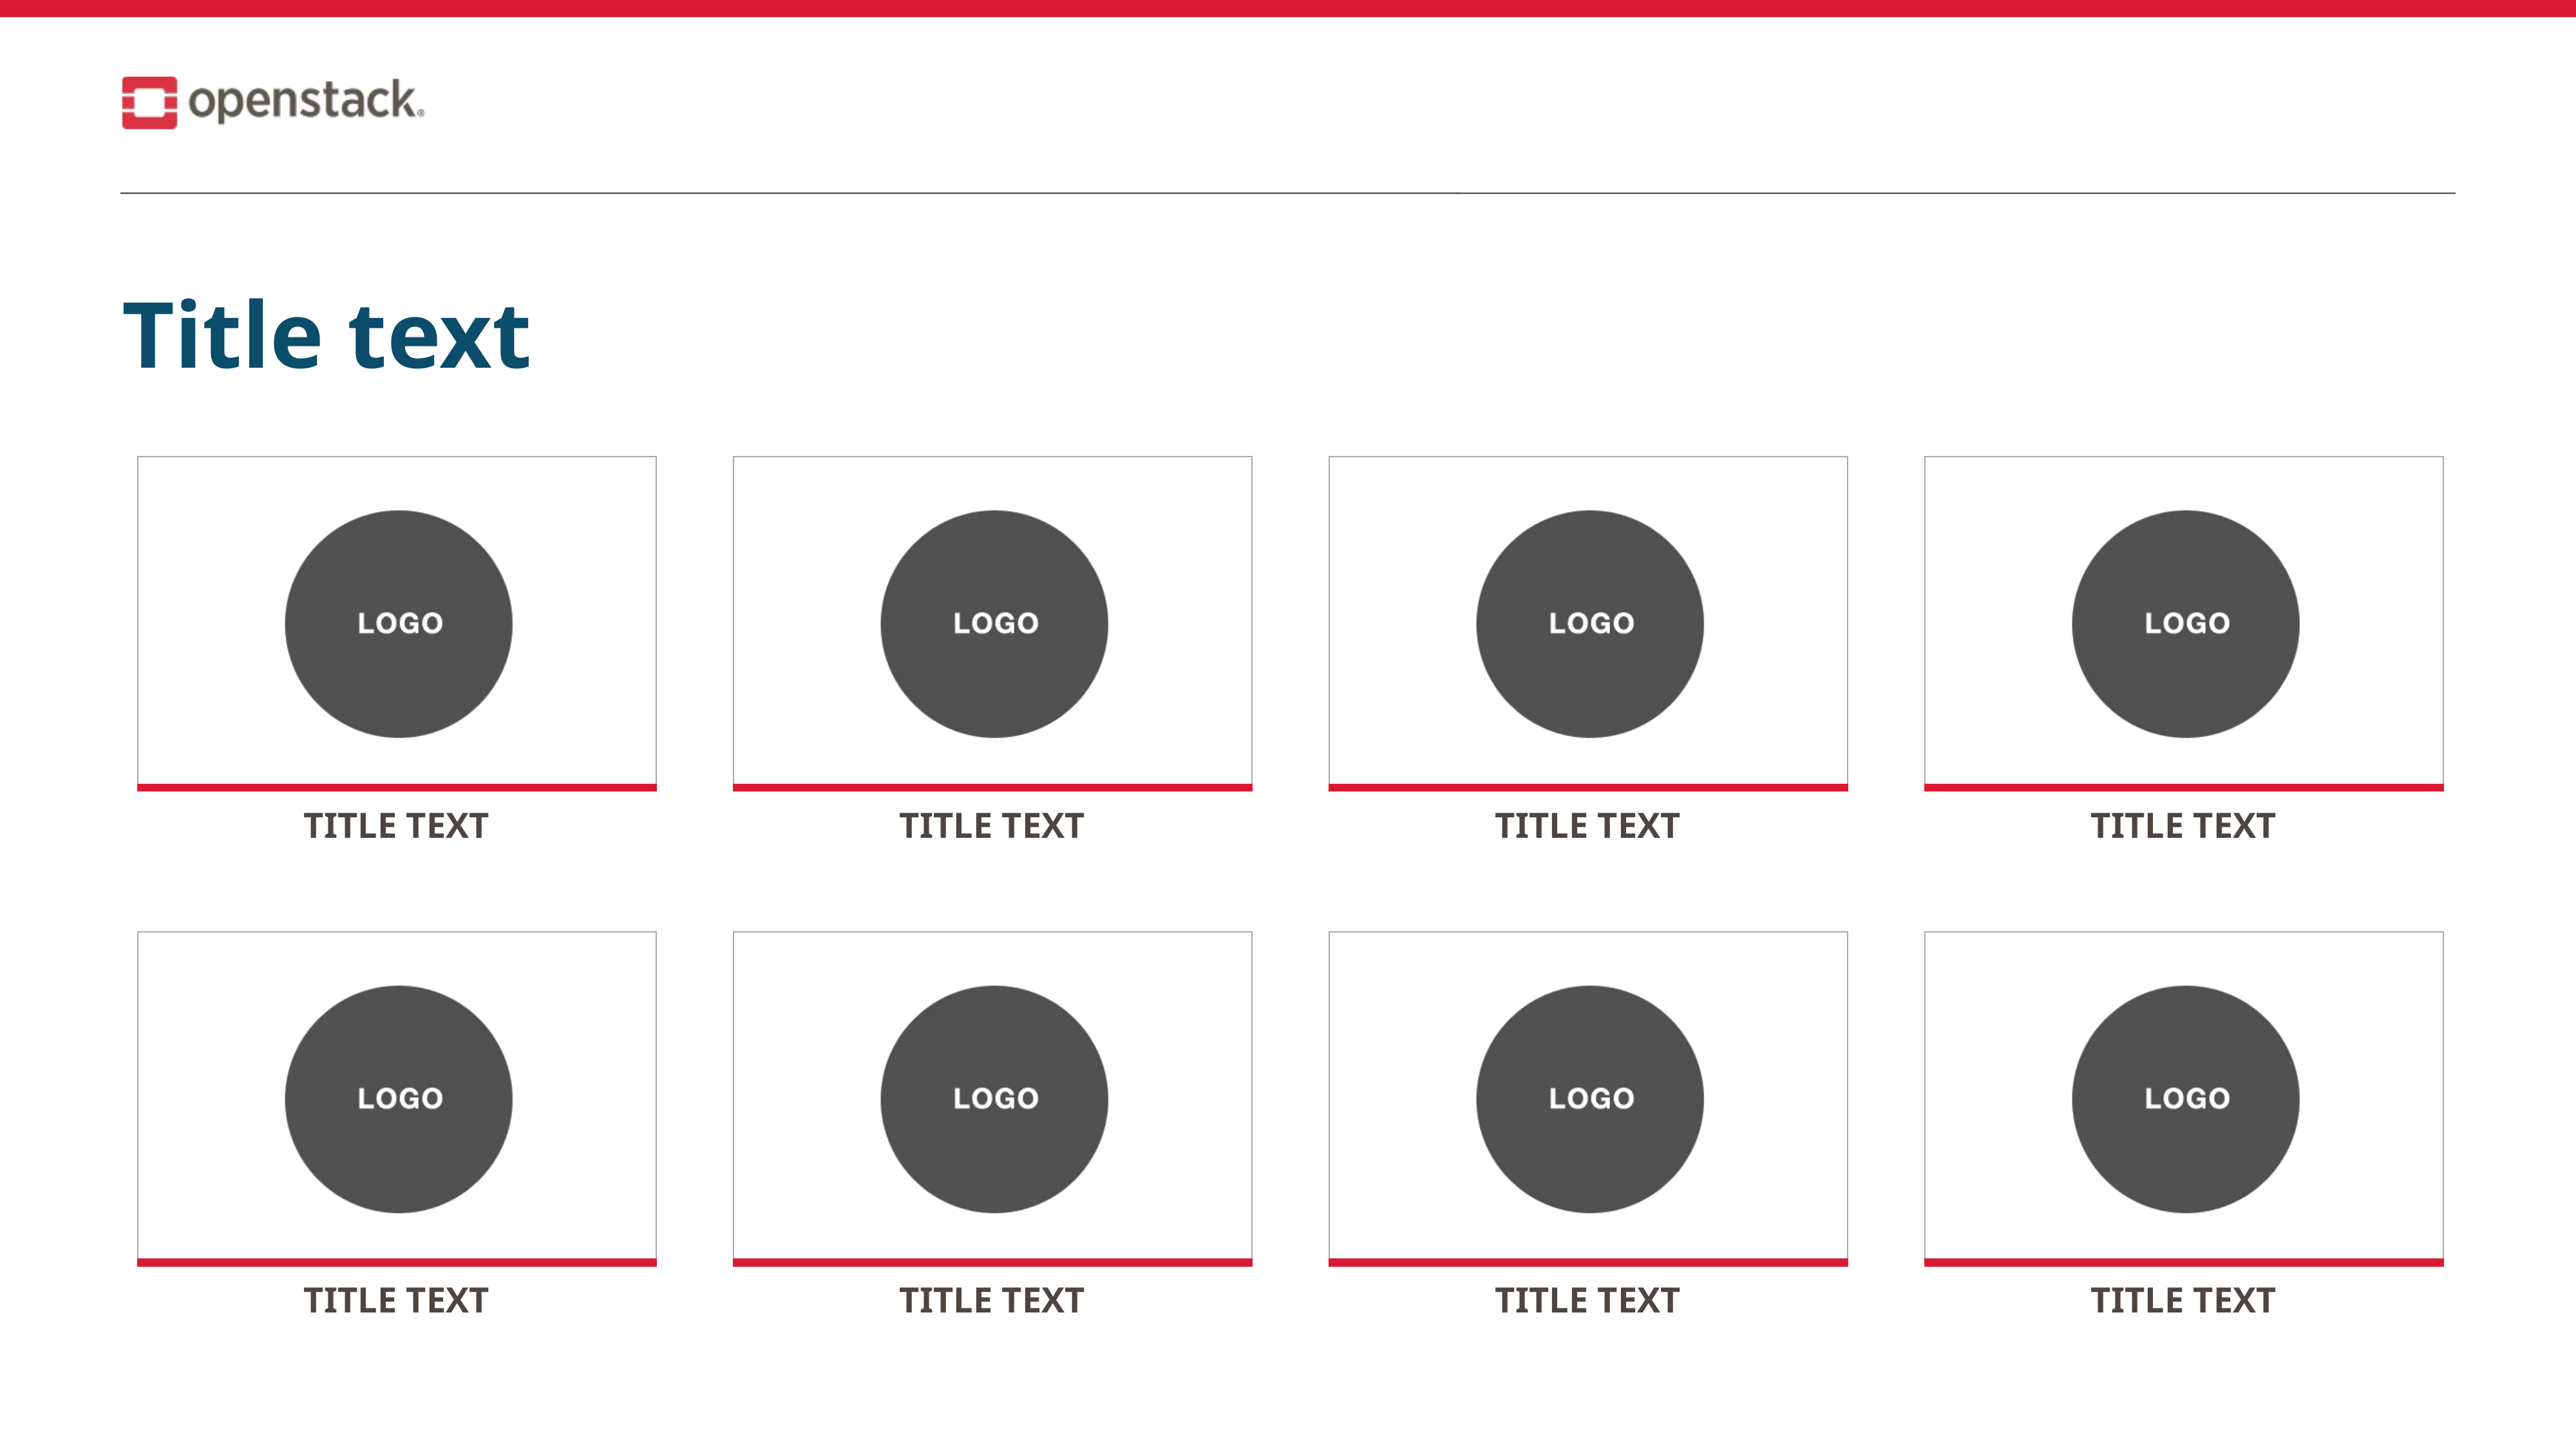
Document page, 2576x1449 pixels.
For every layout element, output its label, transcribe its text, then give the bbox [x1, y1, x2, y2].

picture [2035, 477, 2333, 776]
picture [247, 477, 546, 776]
picture [1439, 952, 1738, 1251]
picture [122, 77, 426, 131]
picture [1439, 477, 1738, 776]
list Title text [116, 263, 539, 400]
picture [843, 477, 1142, 776]
picture [247, 952, 546, 1251]
picture [2035, 952, 2333, 1251]
picture [843, 952, 1142, 1251]
